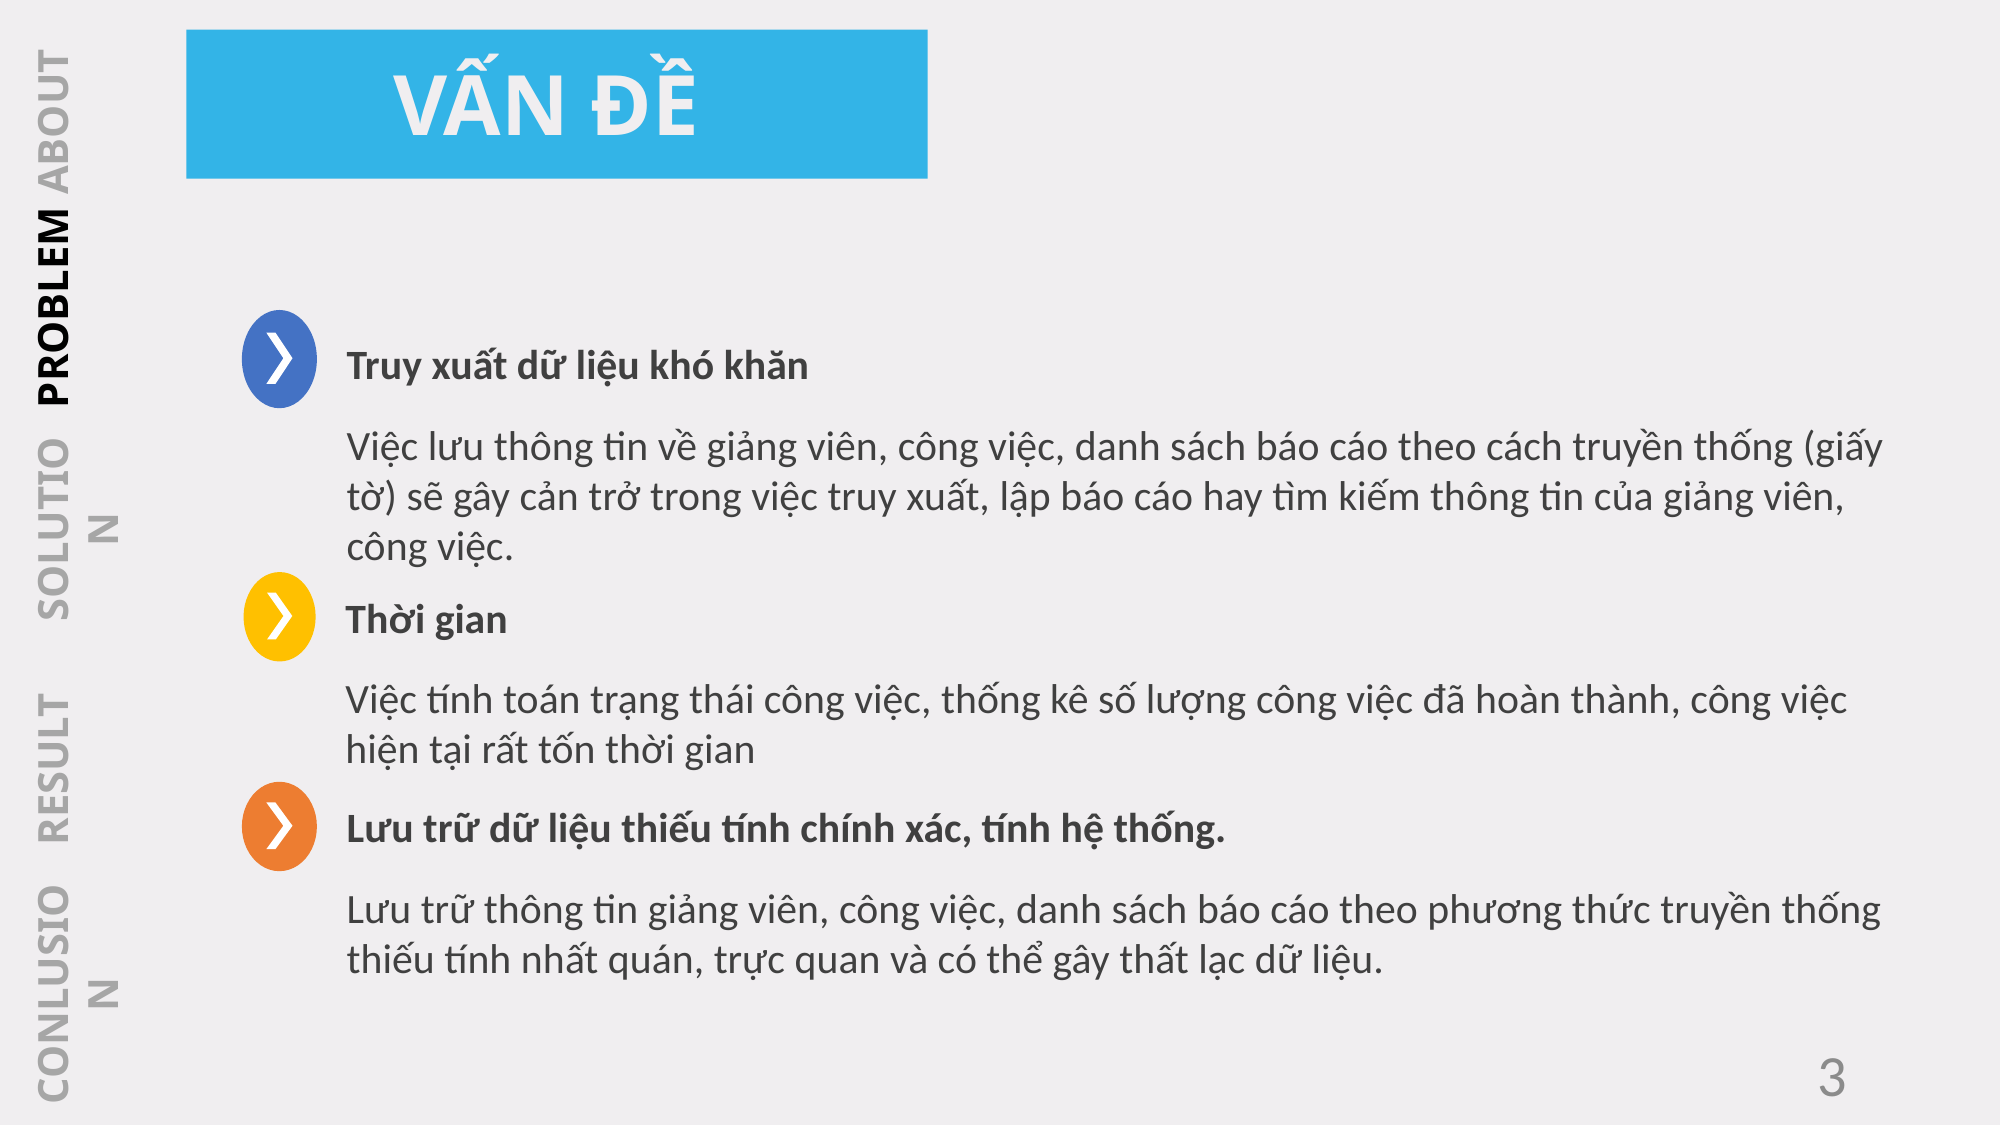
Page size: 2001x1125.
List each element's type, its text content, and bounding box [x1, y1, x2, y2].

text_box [19, 2, 86, 1125]
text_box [168, 29, 946, 179]
slide_number 3 [1412, 1042, 1863, 1103]
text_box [241, 781, 1933, 991]
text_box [243, 572, 1931, 781]
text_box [241, 309, 1933, 578]
